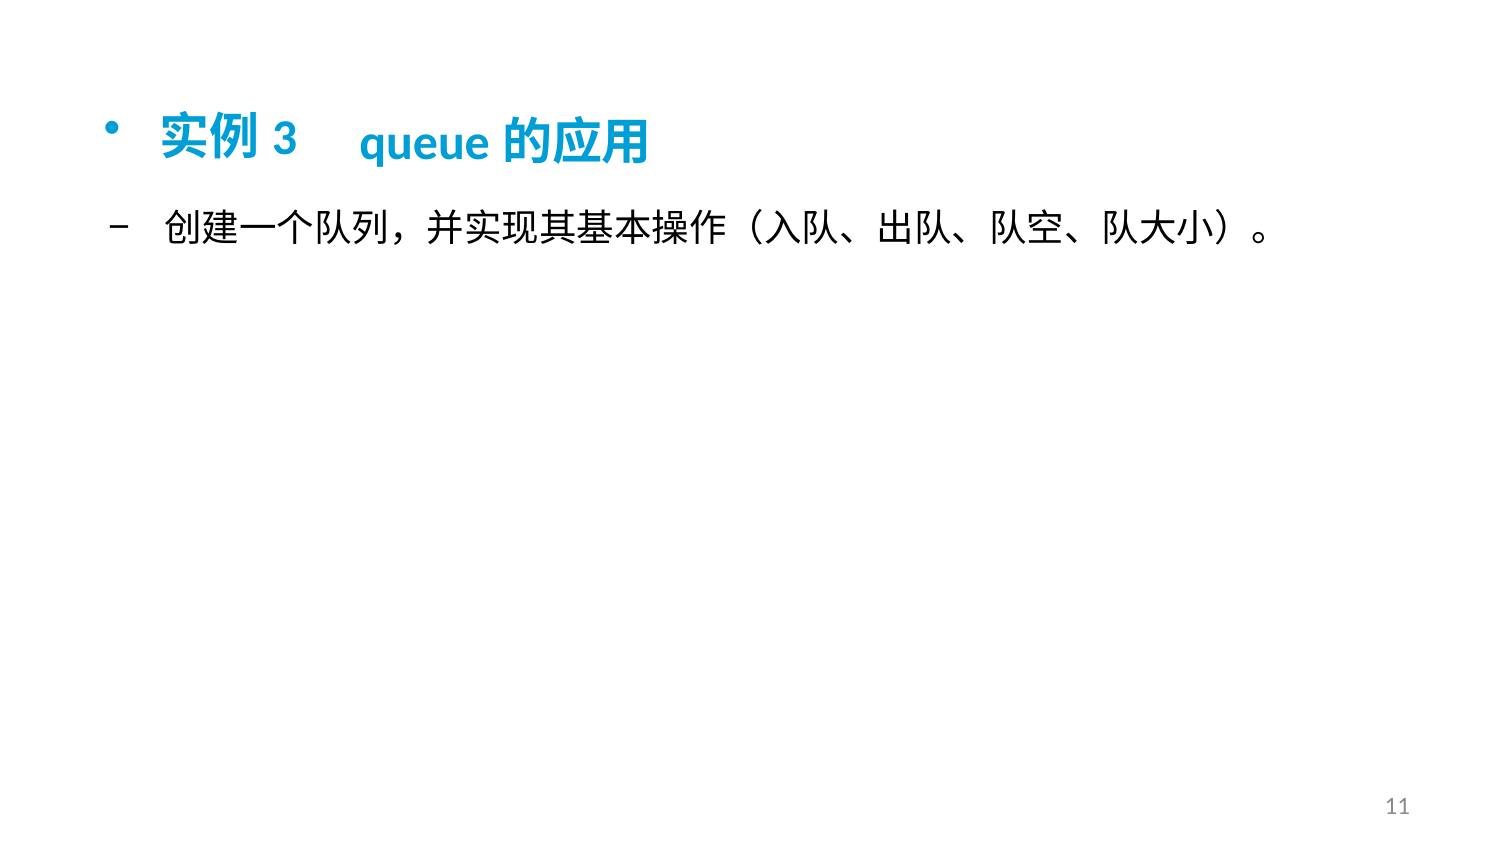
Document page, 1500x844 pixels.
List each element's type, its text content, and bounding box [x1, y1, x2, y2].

text_box 创建一个队列，并实现其基本操作（入队、出队、队空、队大小）。 [93, 173, 1391, 257]
text_box 实例3 [88, 66, 312, 172]
slide_number 11 [1074, 782, 1425, 827]
text_box queue的应用 [344, 72, 667, 178]
